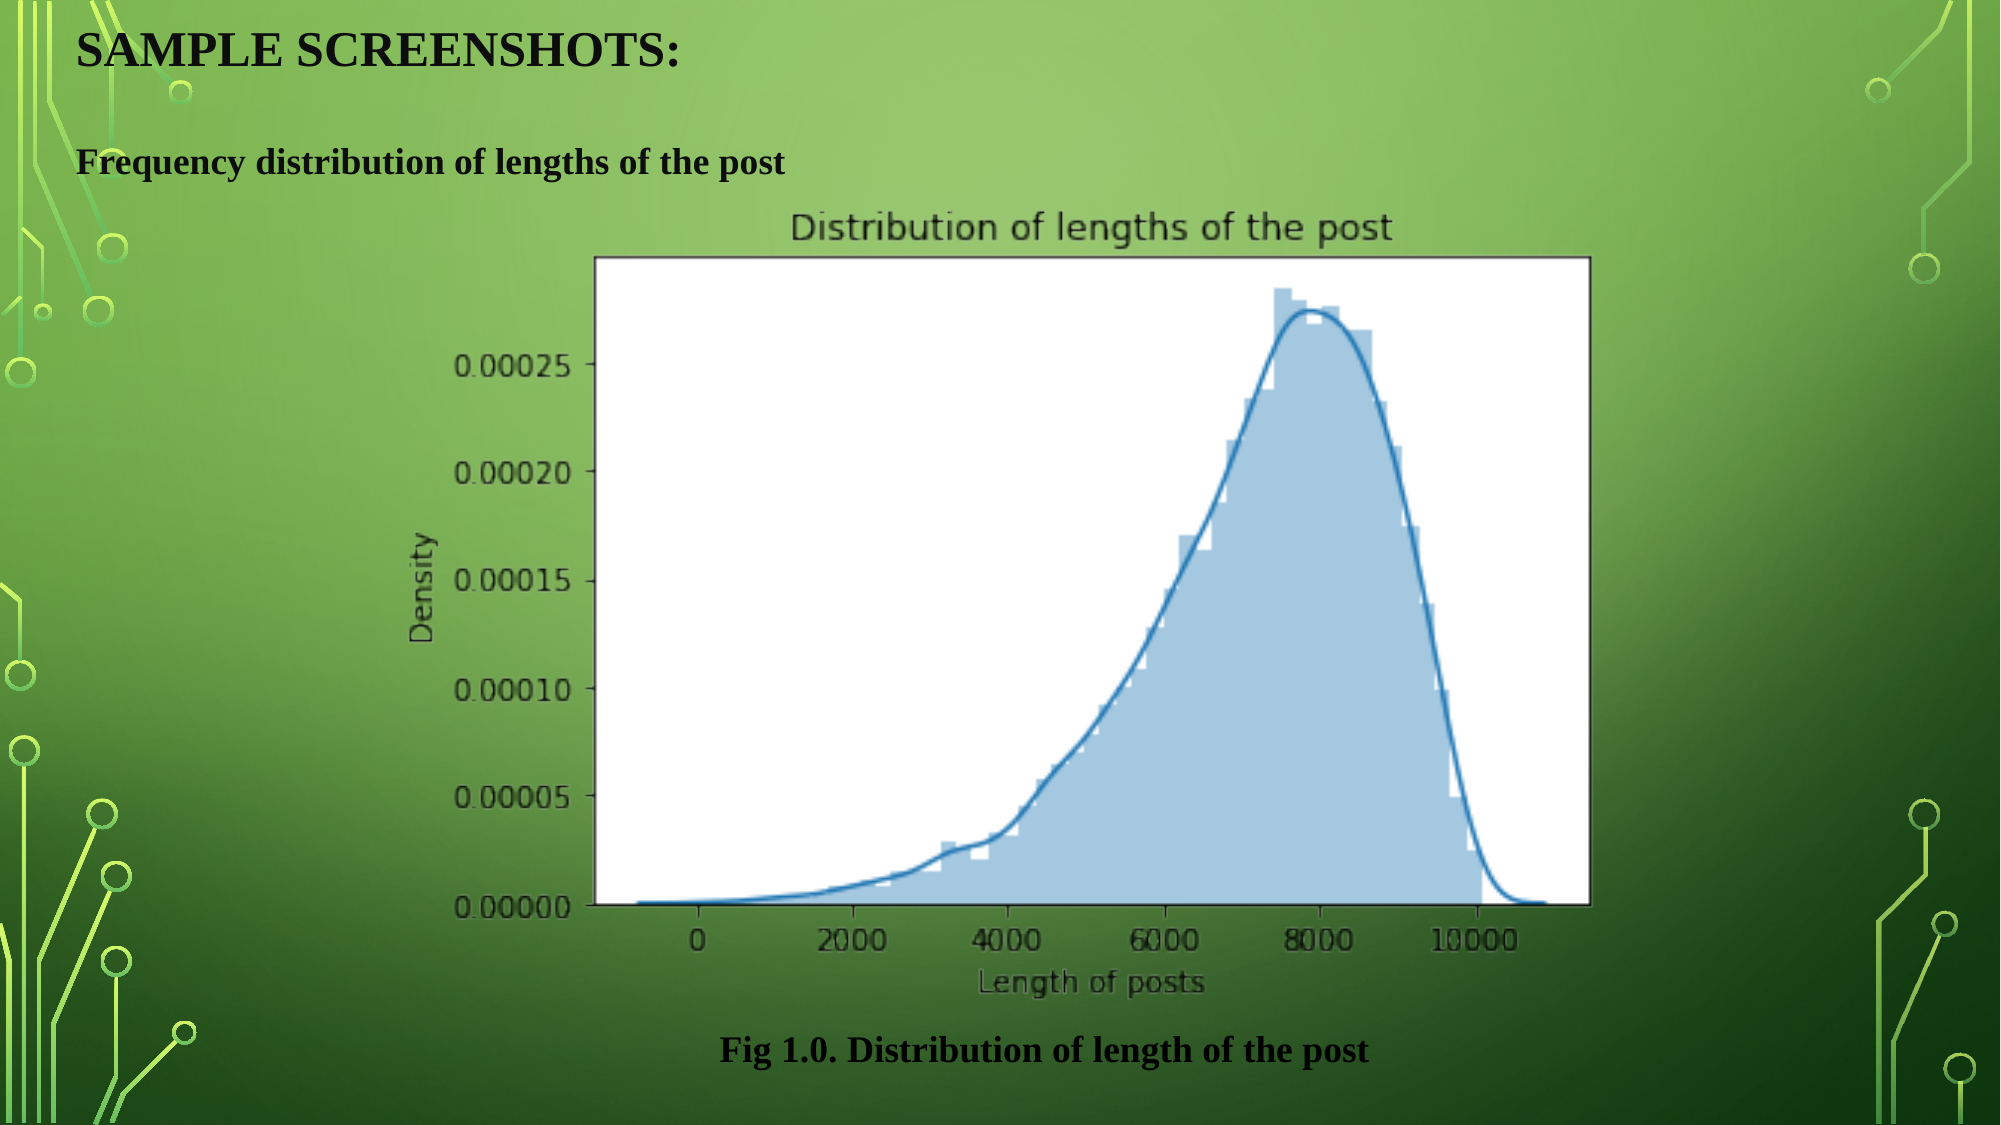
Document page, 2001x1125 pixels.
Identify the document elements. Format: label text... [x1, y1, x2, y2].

text_box Fig 1.0. Distribution of length of the post [704, 1018, 1507, 1078]
picture [388, 190, 1611, 1018]
text_box SAMPLE SCREENSHOTS: Frequency distribution of lengths of the post [61, 9, 1889, 189]
